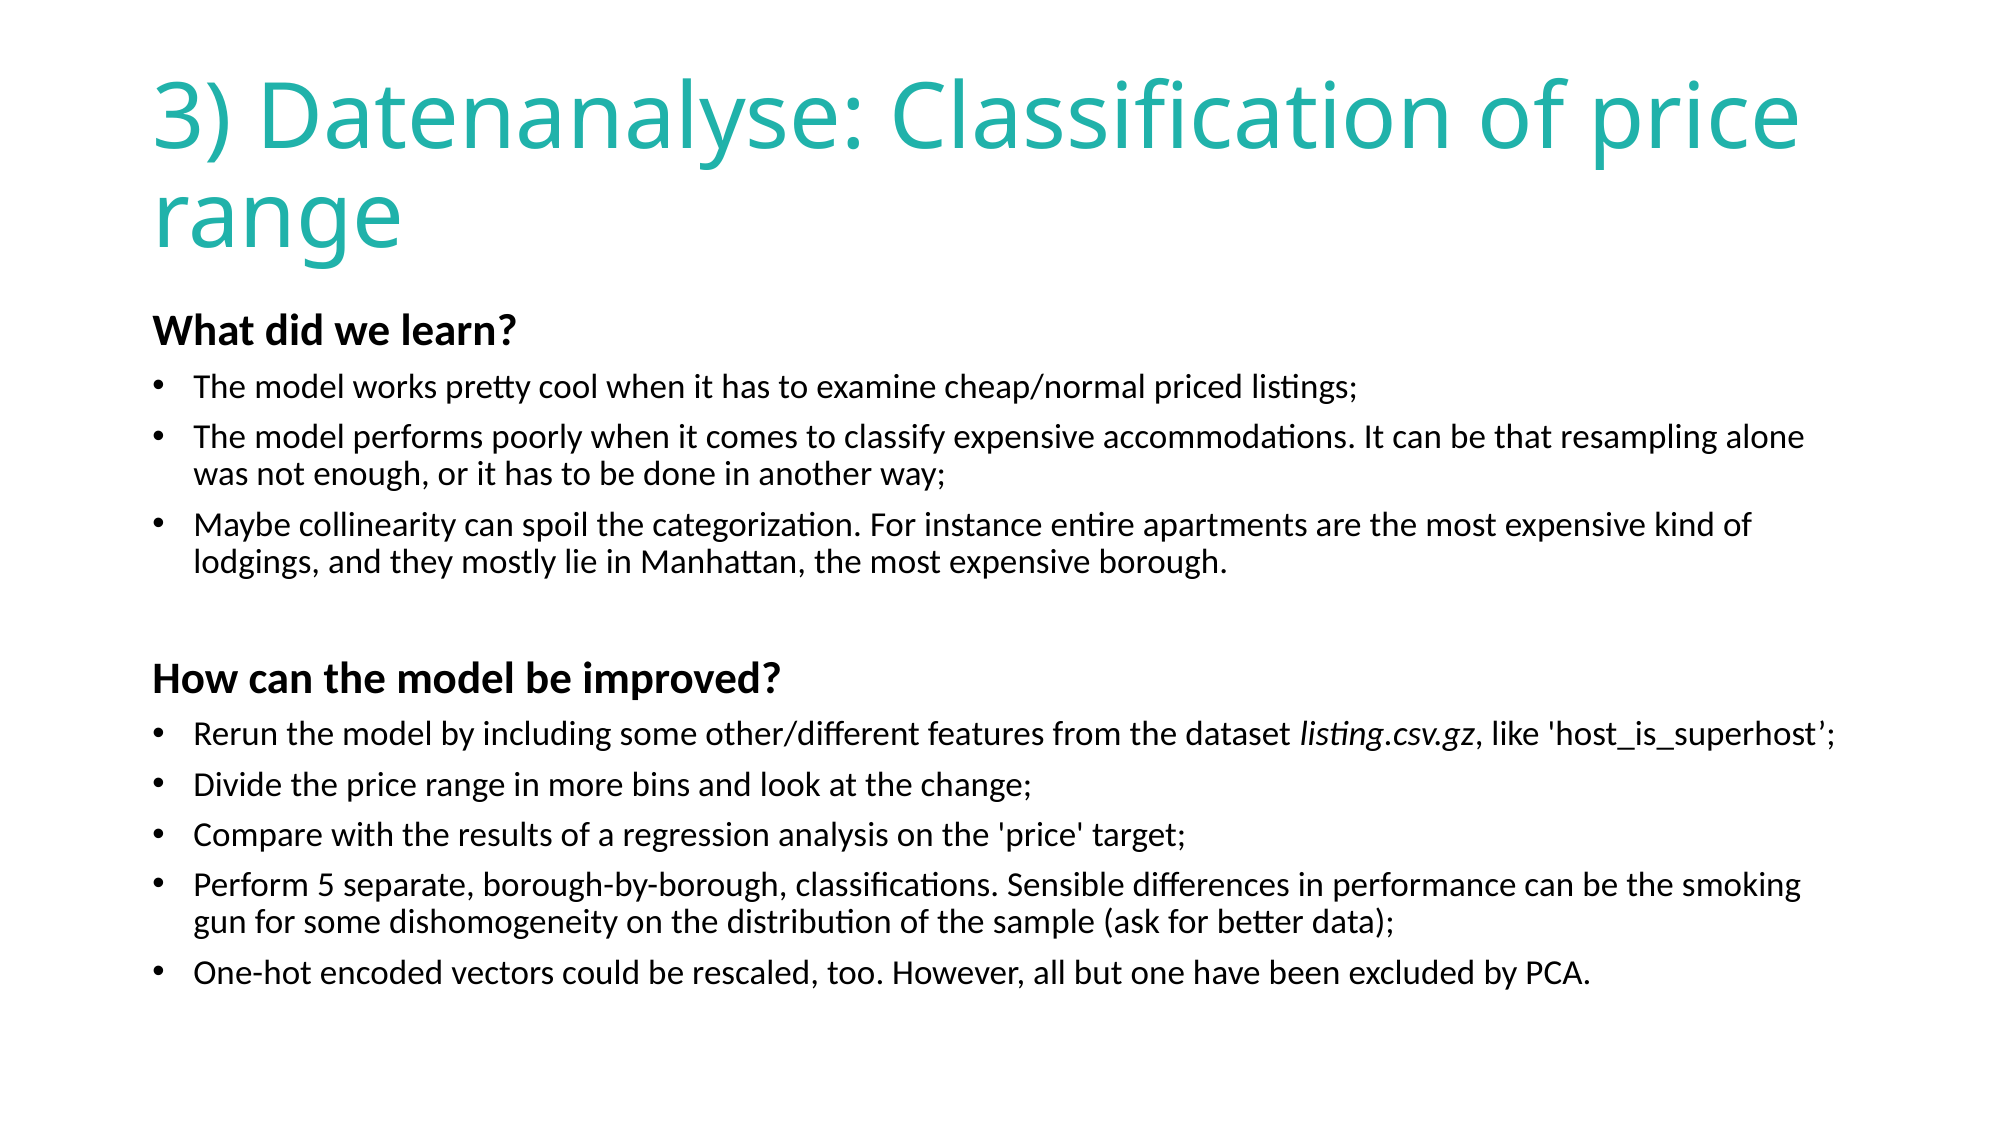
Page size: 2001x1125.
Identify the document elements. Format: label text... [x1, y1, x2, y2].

title 3) Datenanalyse: Classification of price range [137, 59, 1863, 278]
list What did we learn? The model works pretty cool when it has to examine cheap/normal priced listings; The model performs poorly when it comes to classify expensive accommodations. It can be that resampling alone was not enough, or it has to be done in another way; Maybe collinearity can spoil the categorization. For instance entire apartments are the most expensive kind of lodgings, and they mostly lie in Manhattan, the most expensive borough. How can the model be improved? Rerun the model by including some other/different features from the dataset listing.csv.gz, like 'host_is_superhost’; Divide the price range in more bins and look at the change; Compare with the results of a regression analysis on the 'price' target; Perform 5 separate, borough-by-borough, classifications. Sensible differences in performance can be the smoking gun for some dishomogeneity on the distribution of the sample (ask for better data); One-hot encoded vectors could be rescaled, too. However, all but one have been excluded by PCA. [137, 299, 1863, 1014]
